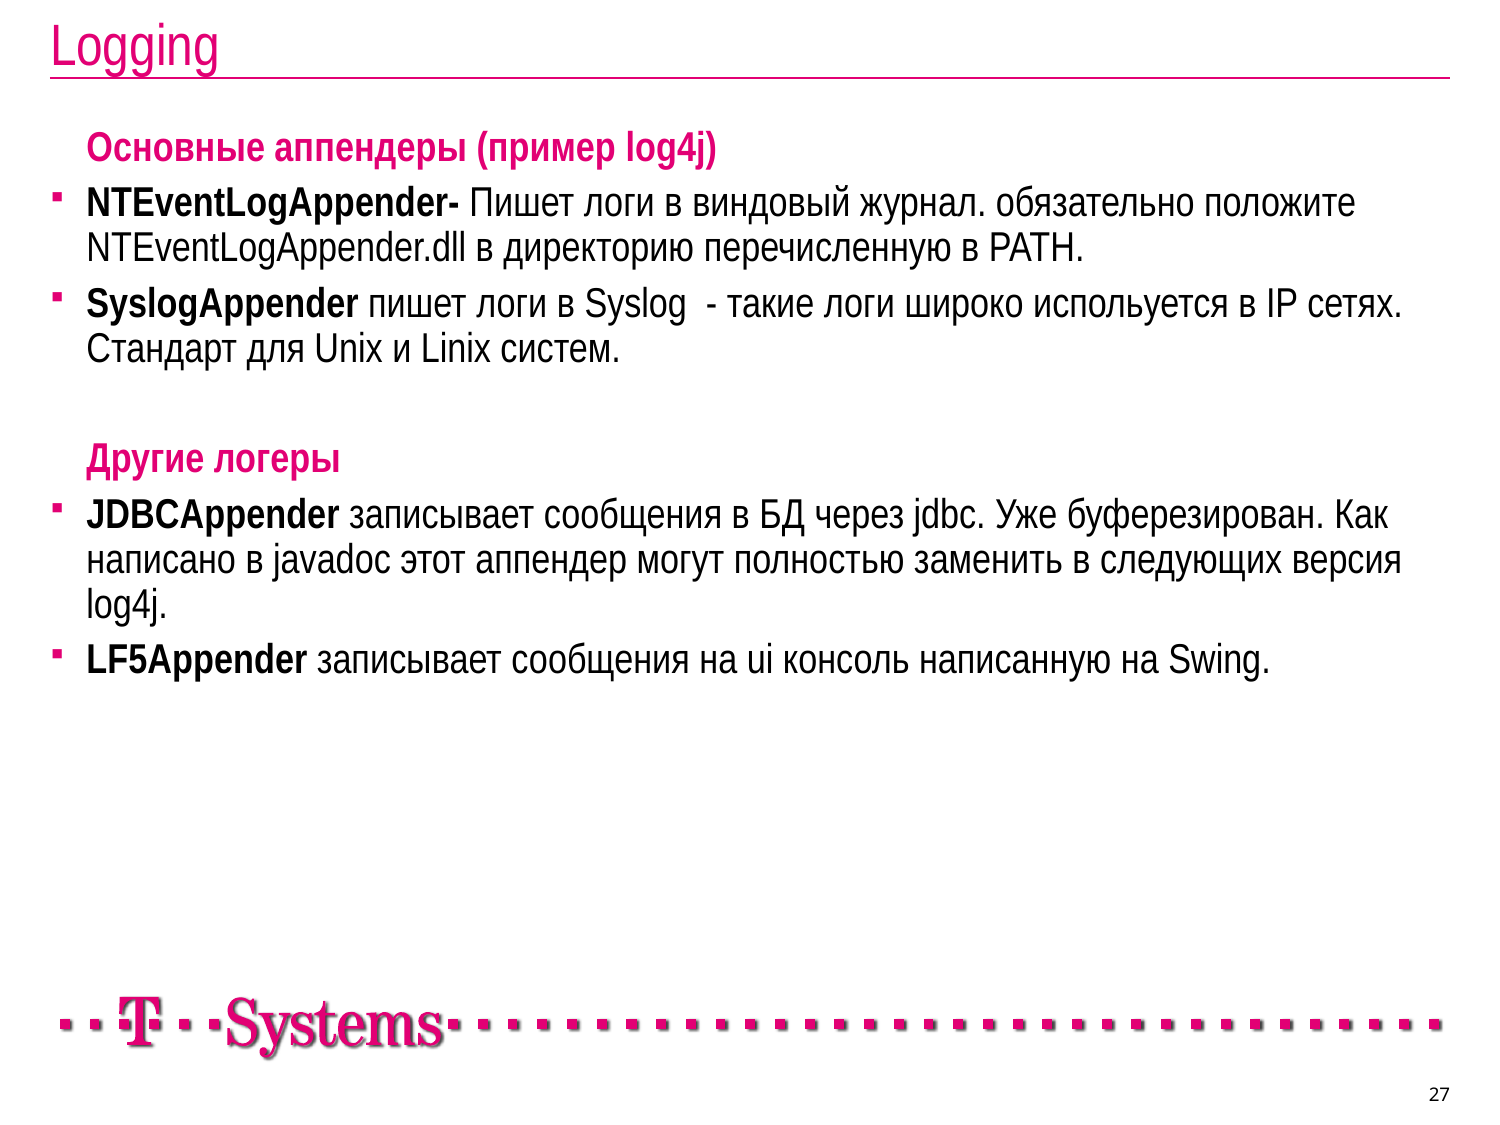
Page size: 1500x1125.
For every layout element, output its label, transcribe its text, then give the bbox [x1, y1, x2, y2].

slide_number 27 [1361, 1082, 1451, 1107]
title Logging [50, 14, 1450, 91]
list Основные аппендеры (пример log4j) NTEventLogAppender- Пишет логи в виндовый журнал. обязательно положите NTEventLogAppender.dll в директорию перечисленную в PATH. SyslogAppender пишет логи в Syslog - такие логи широко испольуется в IP сетях. Стандарт для Unix и Linix систем. Другие логеры JDBCAppender записывает сообщения в БД через jdbc. Уже буферезирован. Как написано в javadoc этот аппендер могут полностью заменить в следующих версия log4j. LF5Appender записывает сообщения на ui консоль написанную на Swing. [50, 125, 1450, 988]
